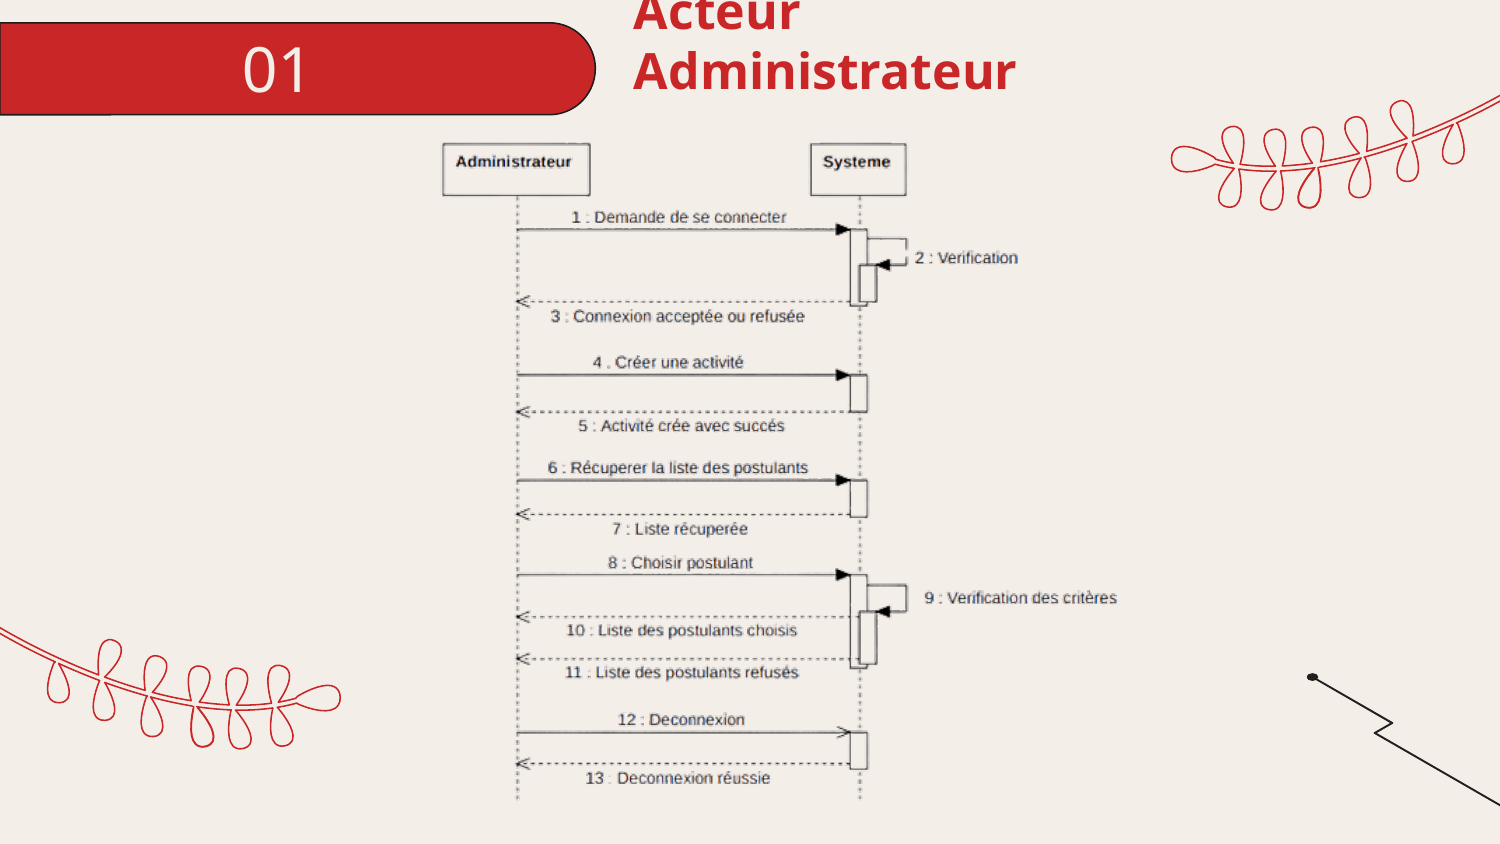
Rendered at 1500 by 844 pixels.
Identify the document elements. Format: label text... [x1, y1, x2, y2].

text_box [1267, 0, 1434, 302]
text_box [1306, 673, 1500, 809]
picture [420, 139, 1138, 819]
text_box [78, 506, 244, 841]
text_box [0, 22, 596, 115]
subtitle Acteur Administrateur [619, 13, 1204, 100]
text_box 01 [226, 32, 437, 105]
